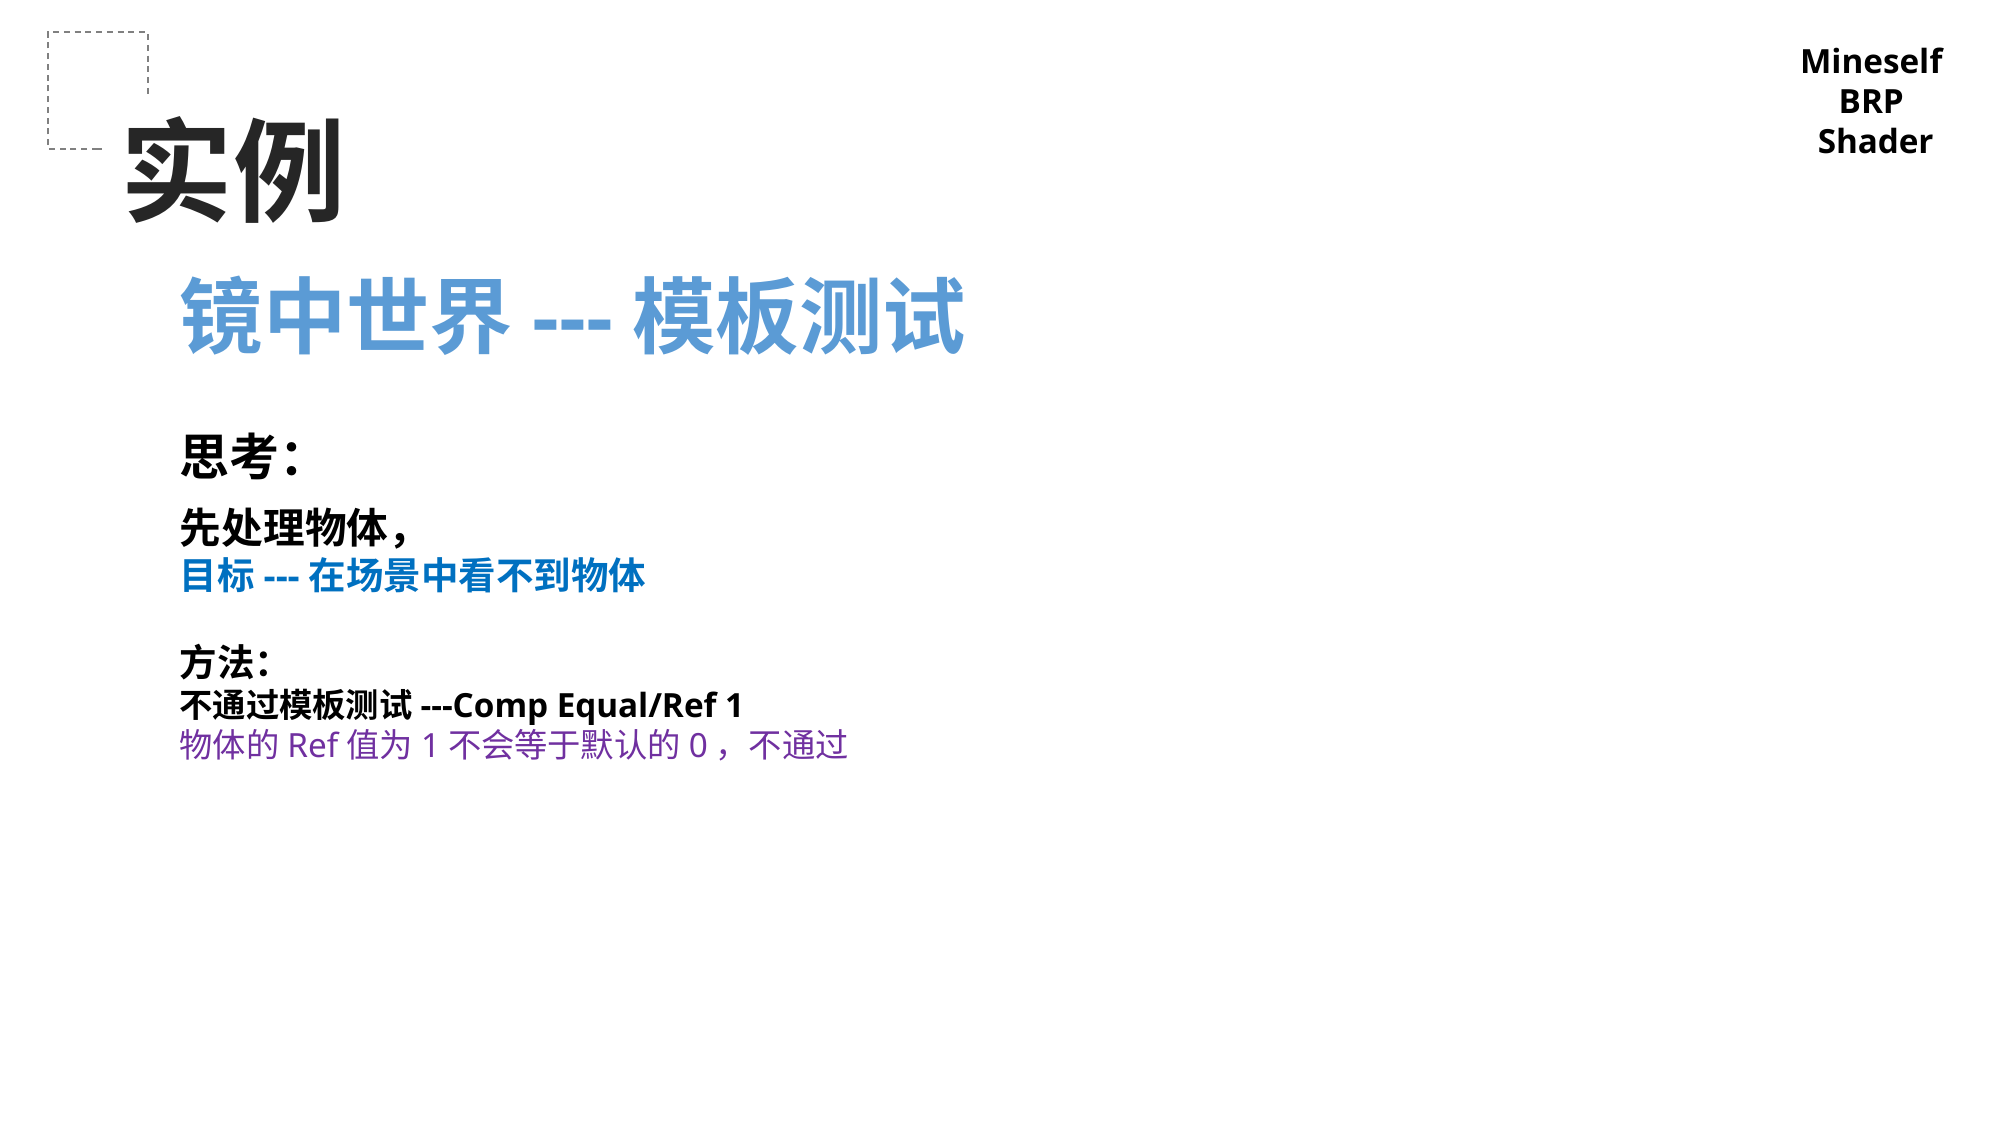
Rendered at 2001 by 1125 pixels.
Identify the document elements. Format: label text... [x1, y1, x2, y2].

text_box [103, 96, 196, 173]
text_box Mineself BRP Shader [1788, 40, 1964, 160]
text_box 镜中世界---模板测试 [179, 264, 1232, 365]
text_box 思考： [179, 425, 733, 486]
text_box 方法： 不通过模板测试---Comp Equal/Ref 1 物体的Ref值为1不会等于默认的0，不通过 [179, 638, 930, 844]
text_box 先处理物体， 目标---在场景中看不到物体 [179, 501, 733, 597]
text_box [47, 31, 149, 150]
text_box 实例 [120, 101, 1018, 237]
